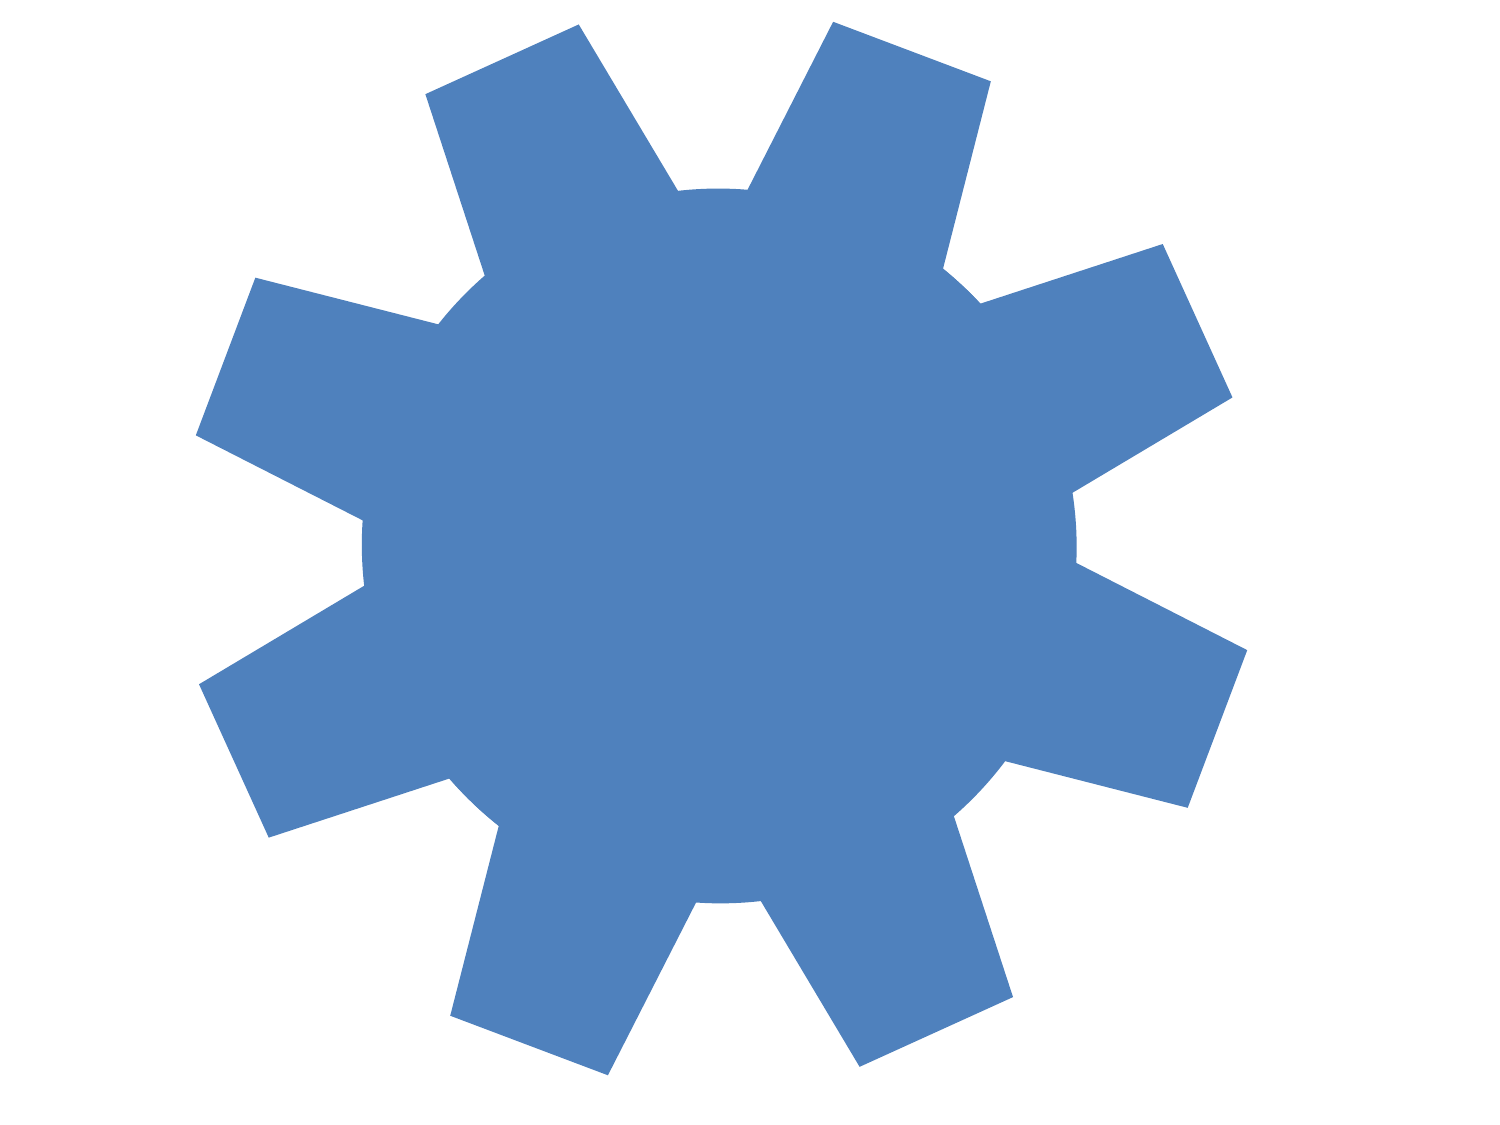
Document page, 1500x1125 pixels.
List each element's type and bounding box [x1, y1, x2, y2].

text_box [185, 13, 1252, 1079]
